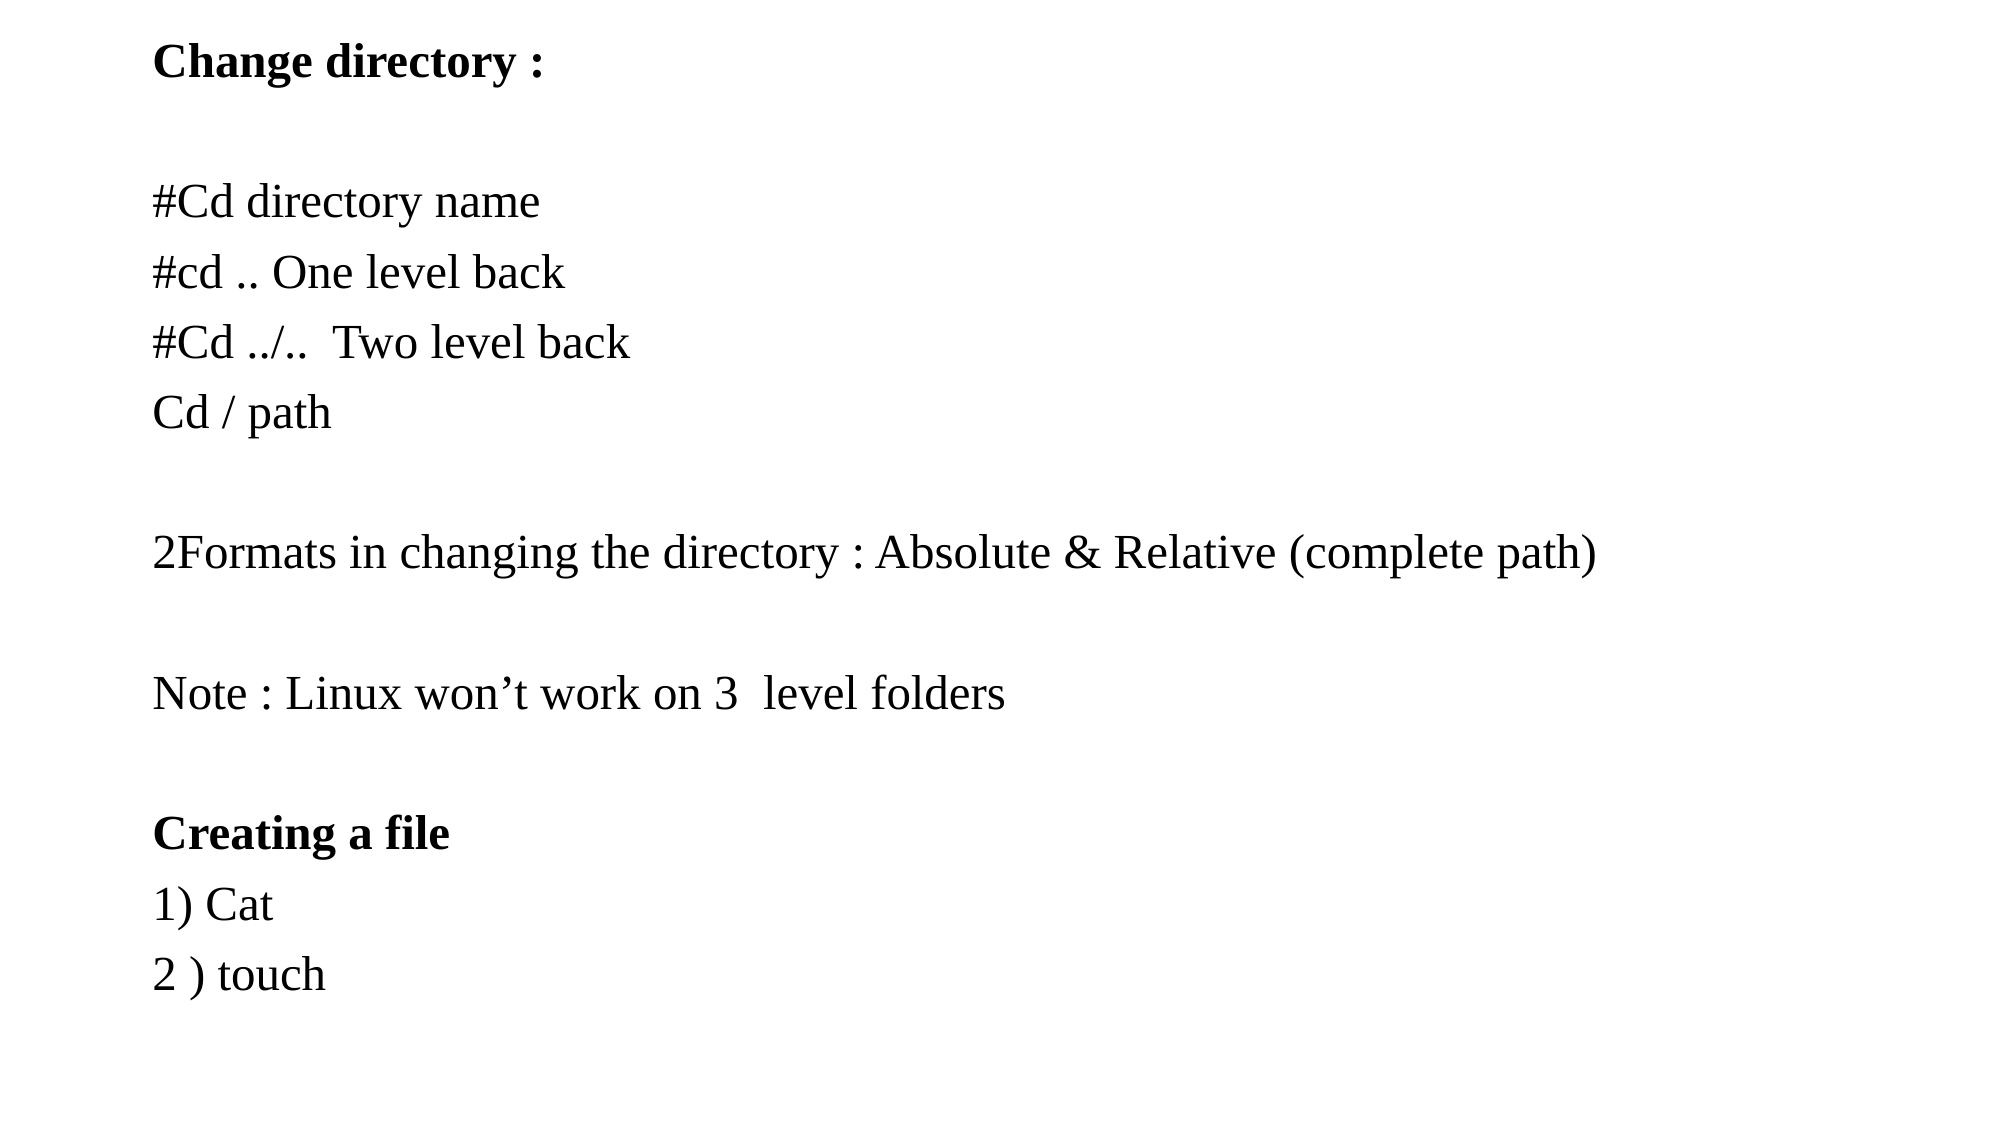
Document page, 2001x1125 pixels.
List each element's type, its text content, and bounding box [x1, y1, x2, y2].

list Change directory : #Cd directory name #cd .. One level back #Cd ../.. Two level back Cd / path 2Formats in changing the directory : Absolute & Relative (complete path) Note : Linux won’t work on 3 level folders Creating a file 1) Cat 2 ) touch [137, 27, 1863, 1014]
